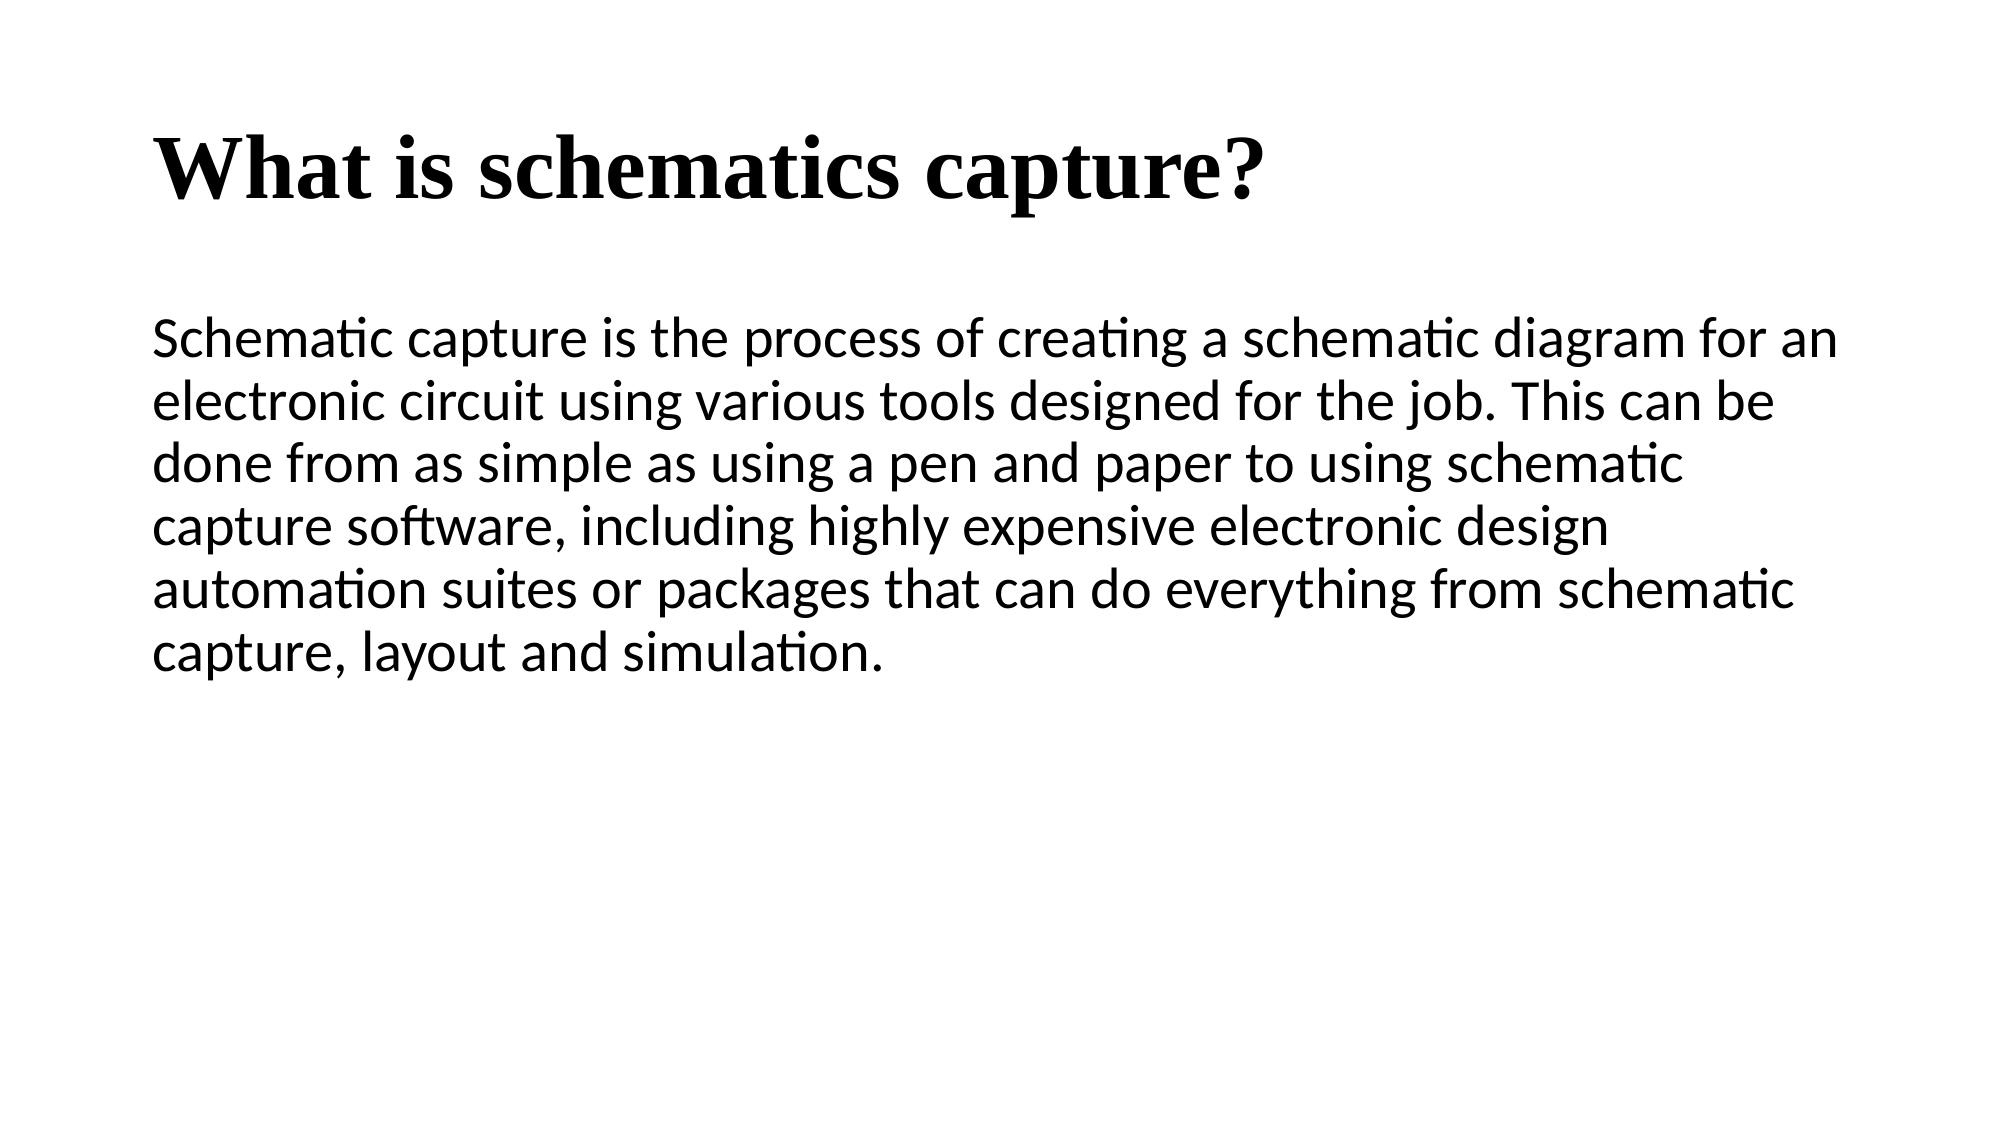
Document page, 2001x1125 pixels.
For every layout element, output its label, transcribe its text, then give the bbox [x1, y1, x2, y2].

title What is schematics capture? [137, 59, 1863, 278]
list Schematic capture is the process of creating a schematic diagram for an electronic circuit using various tools designed for the job. This can be done from as simple as using a pen and paper to using schematic capture software, including highly expensive electronic design automation suites or packages that can do everything from schematic capture, layout and simulation. [137, 299, 1863, 1014]
